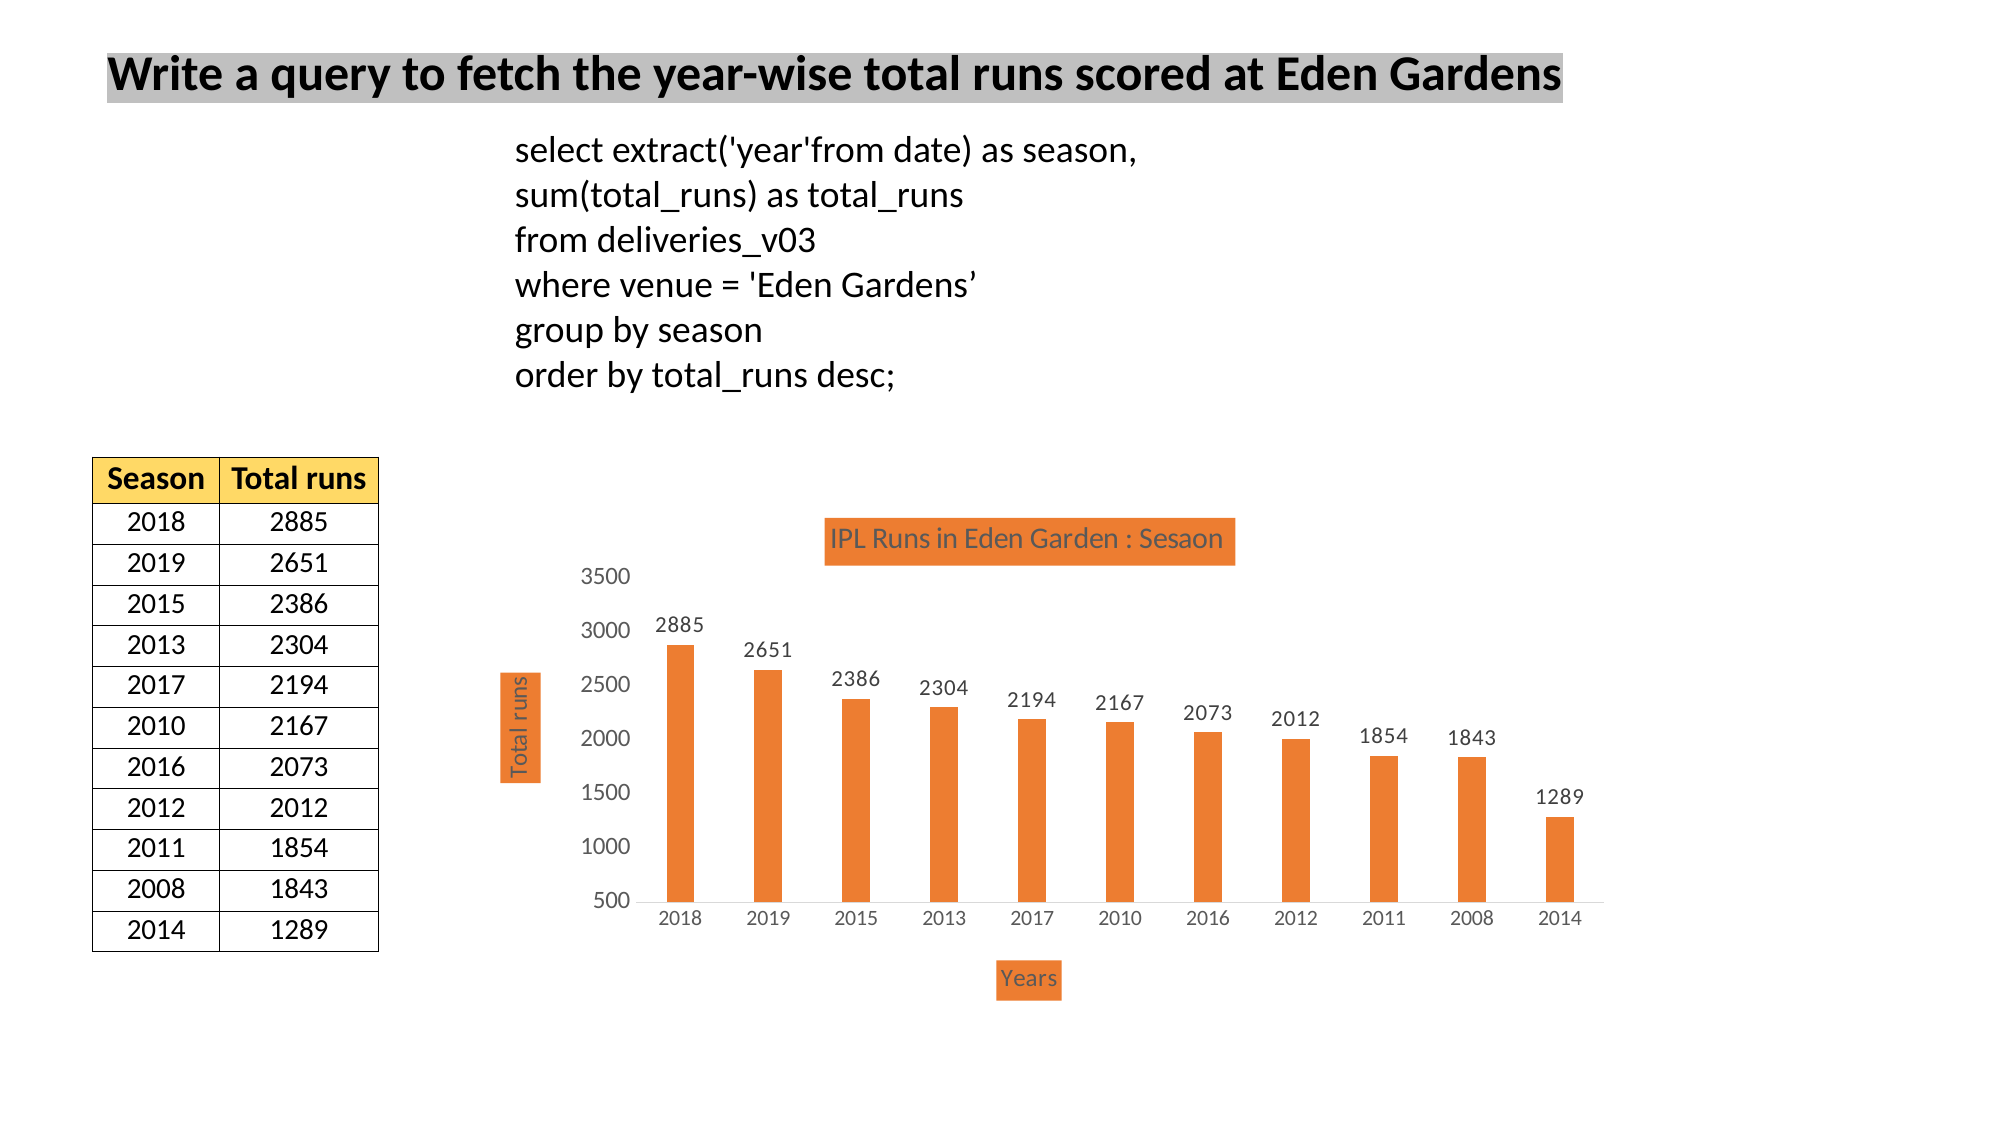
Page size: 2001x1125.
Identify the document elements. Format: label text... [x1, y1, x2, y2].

table_cell 2016 [93, 749, 219, 788]
table_cell 2019 [93, 545, 219, 585]
table_cell 2018 [93, 504, 219, 544]
table_cell 2167 [220, 708, 378, 748]
table_cell 2015 [93, 586, 219, 625]
table_cell 2304 [220, 626, 378, 666]
text_box select extract('year'from date) as season, sum(total_runs) as total_runs from deliveries_v03 where venue = 'Eden Gardens’ group by season order by total_runs desc; [500, 117, 1500, 403]
table_cell 1854 [220, 830, 378, 870]
text_box Write a query to fetch the year-wise total runs scored at Eden Gardens [92, 32, 1627, 108]
table_header Total runs [220, 458, 378, 503]
table_cell 2386 [220, 586, 378, 625]
table_cell 2013 [93, 626, 219, 666]
table_cell 2194 [220, 667, 378, 707]
table_cell 2017 [93, 667, 219, 707]
table_cell 2885 [220, 504, 378, 544]
table_cell 2012 [220, 789, 378, 829]
table_cell 1843 [220, 871, 378, 911]
table_cell 2651 [220, 545, 378, 585]
table_cell 2073 [220, 749, 378, 788]
table_cell 2012 [93, 789, 219, 829]
table_cell 2008 [93, 871, 219, 911]
chart [491, 489, 1627, 1008]
table_cell 1289 [220, 912, 378, 951]
table_header Season [93, 458, 219, 503]
table_cell 2010 [93, 708, 219, 748]
table_cell 2011 [93, 830, 219, 870]
table_cell 2014 [93, 912, 219, 951]
